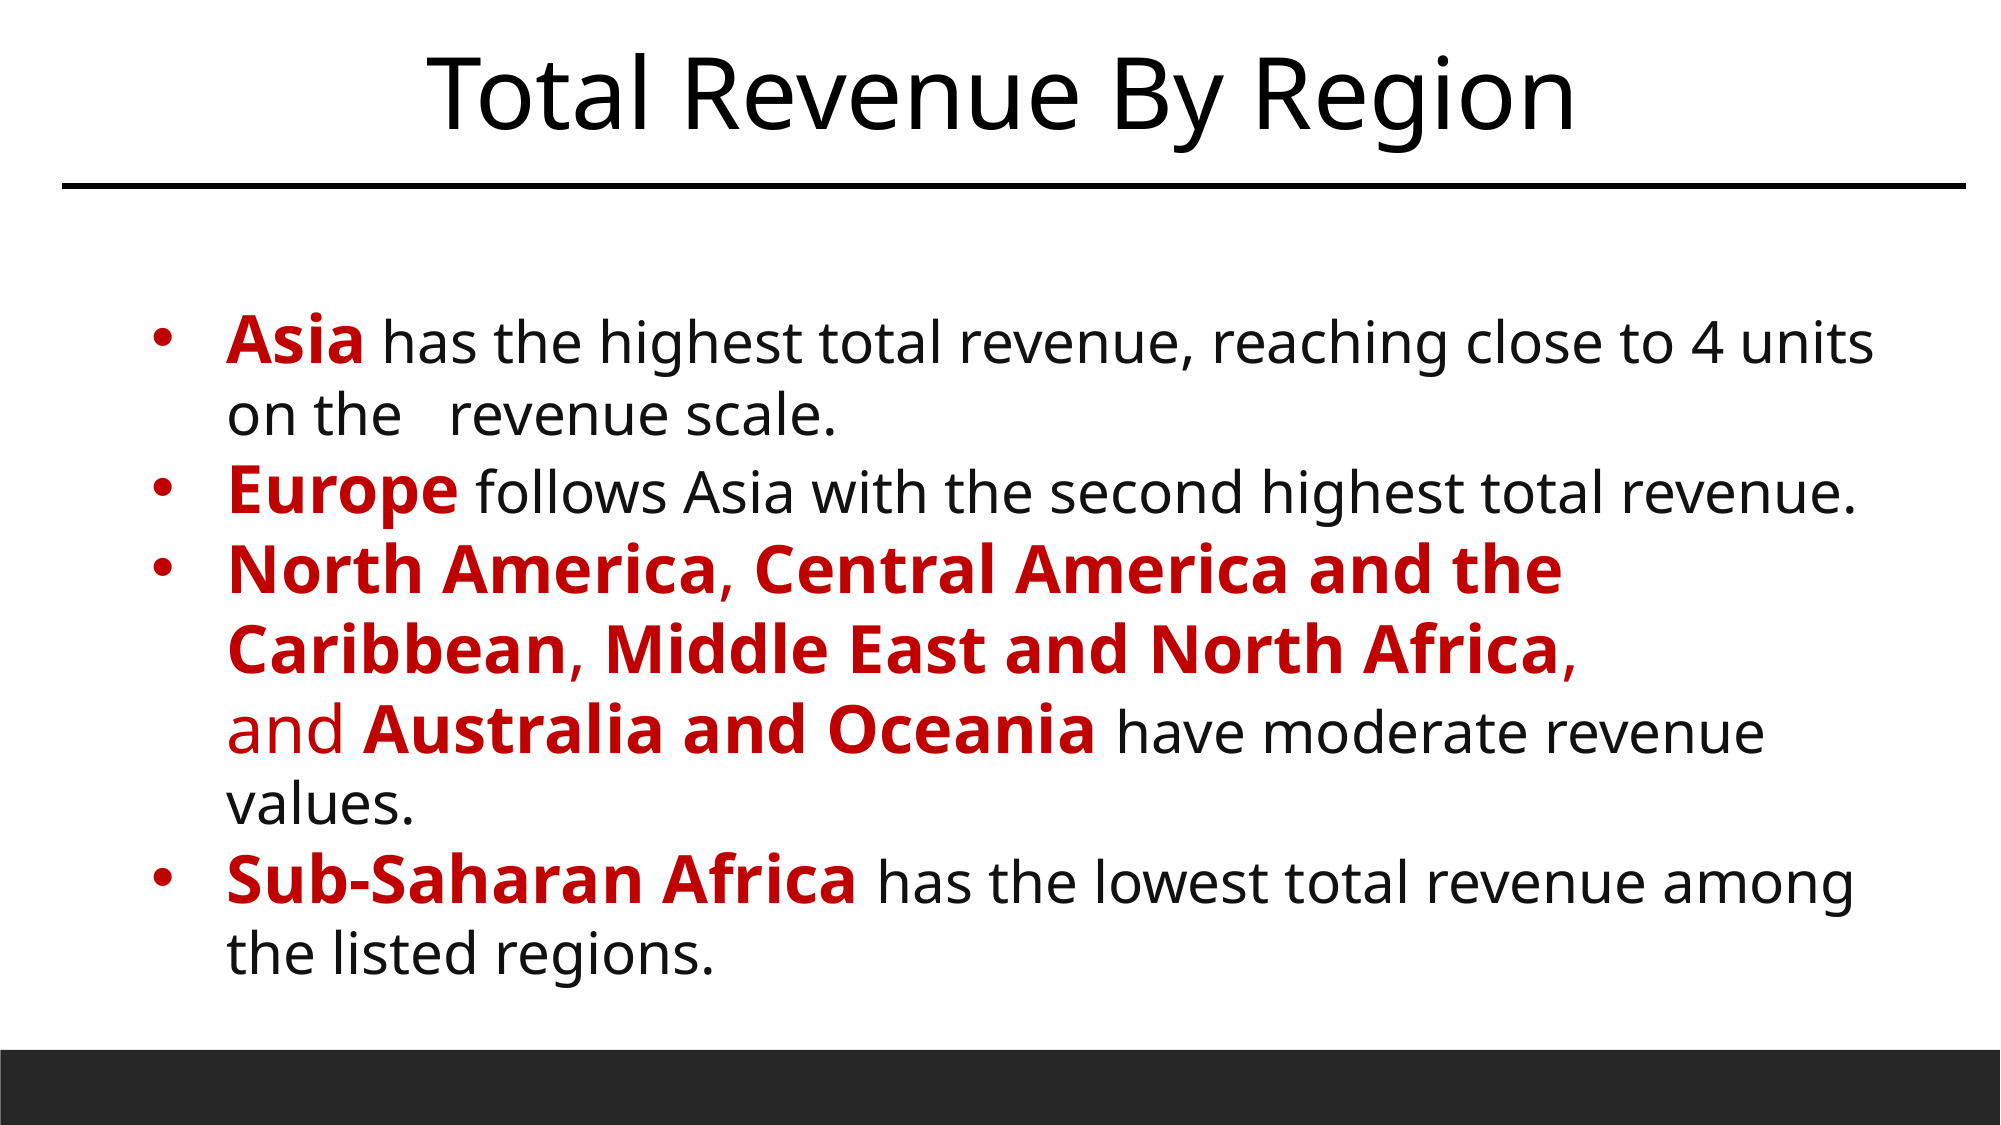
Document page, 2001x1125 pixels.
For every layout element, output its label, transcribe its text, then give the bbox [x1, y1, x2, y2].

text_box Total Revenue By Region [291, 25, 1716, 154]
text_box Asia has the highest total revenue, reaching close to 4 units on the revenue scale. Europe follows Asia with the second highest total revenue. North America, Central America and the Caribbean, Middle East and North Africa, and Australia and Oceania have moderate revenue values. Sub-Saharan Africa has the lowest total revenue among the listed regions. [62, 219, 1966, 994]
